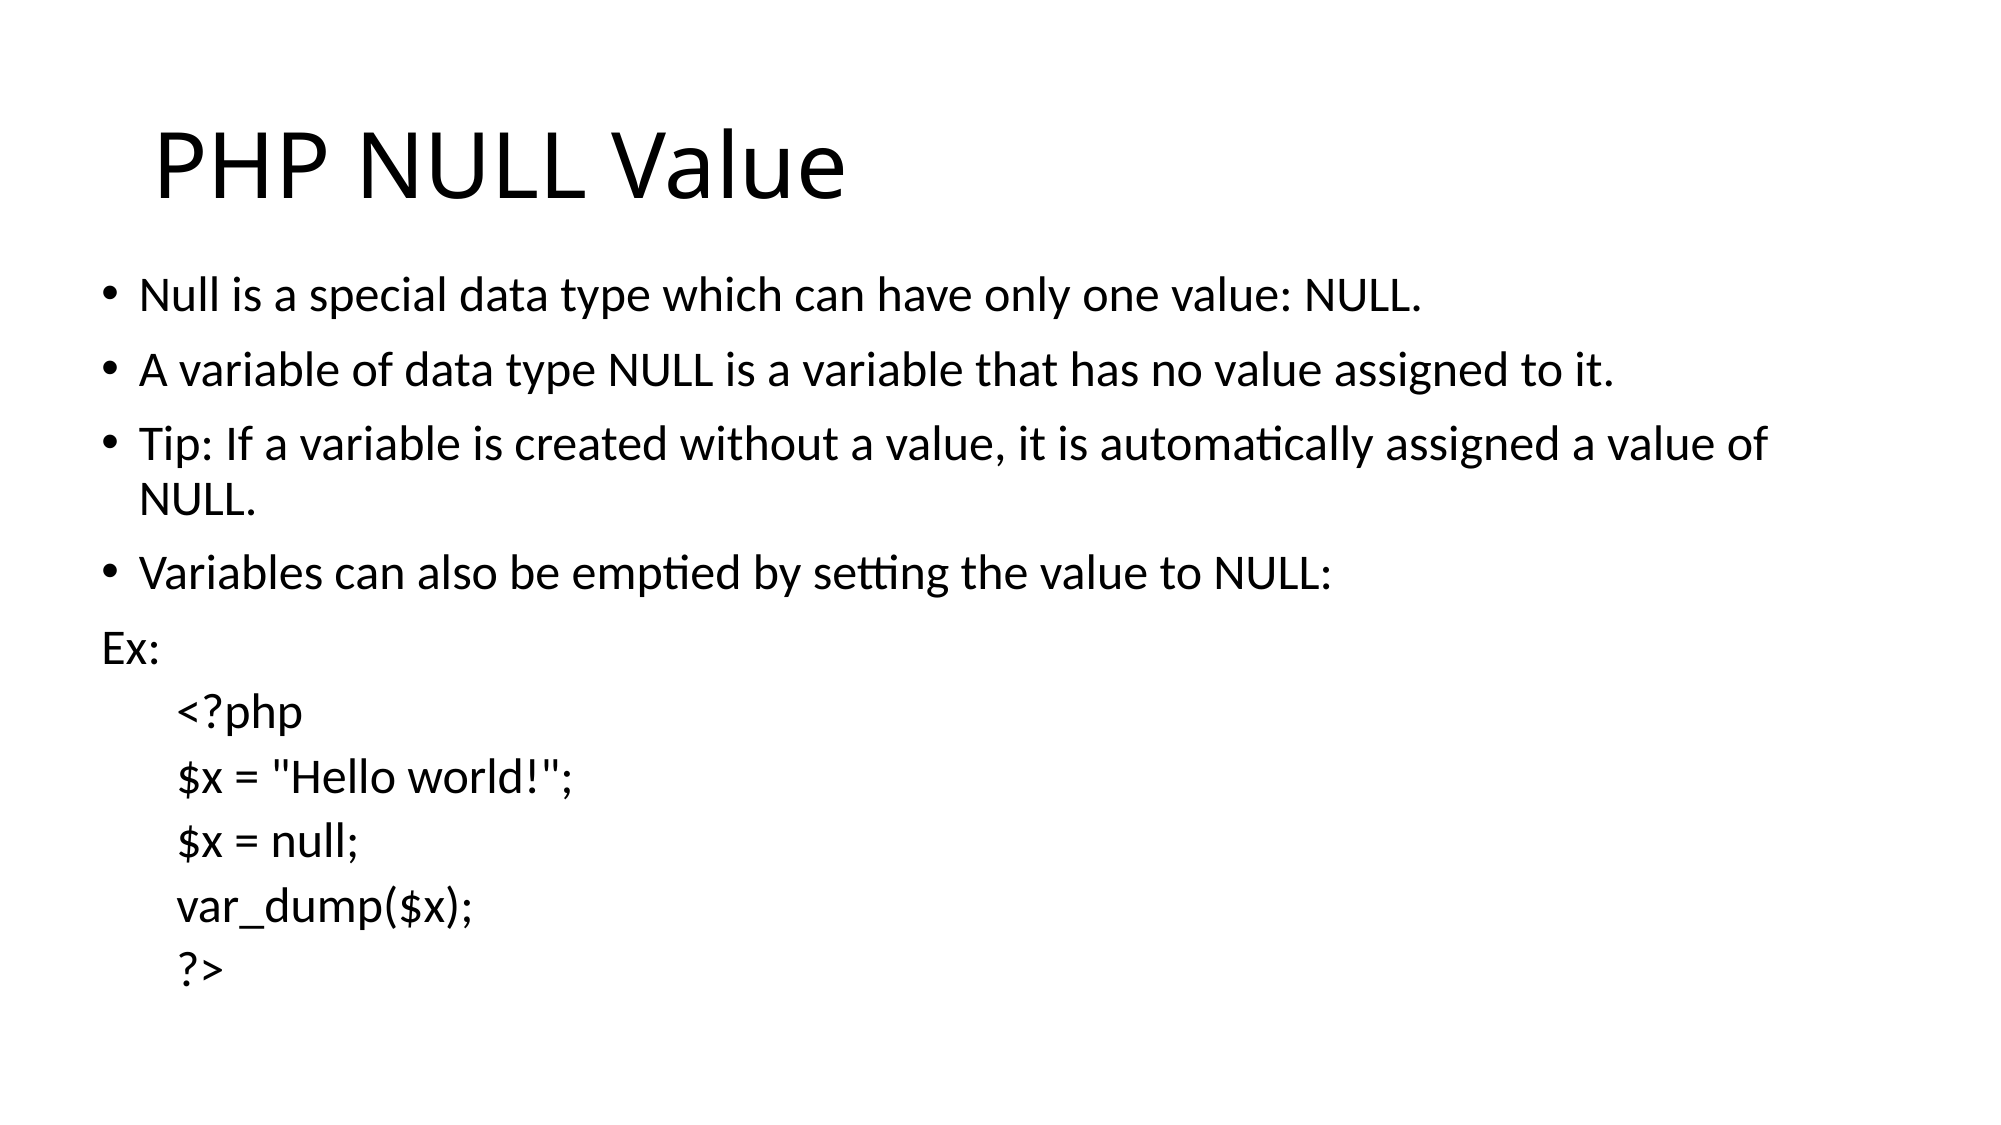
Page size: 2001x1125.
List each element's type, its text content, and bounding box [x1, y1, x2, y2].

list Null is a special data type which can have only one value: NULL. A variable of data type NULL is a variable that has no value assigned to it. Tip: If a variable is created without a value, it is automatically assigned a value of NULL. Variables can also be emptied by setting the value to NULL: Ex: <?php $x = "Hello world!"; $x = null; var_dump($x); ?> [86, 260, 1891, 1092]
title PHP NULL Value [137, 59, 1863, 260]
